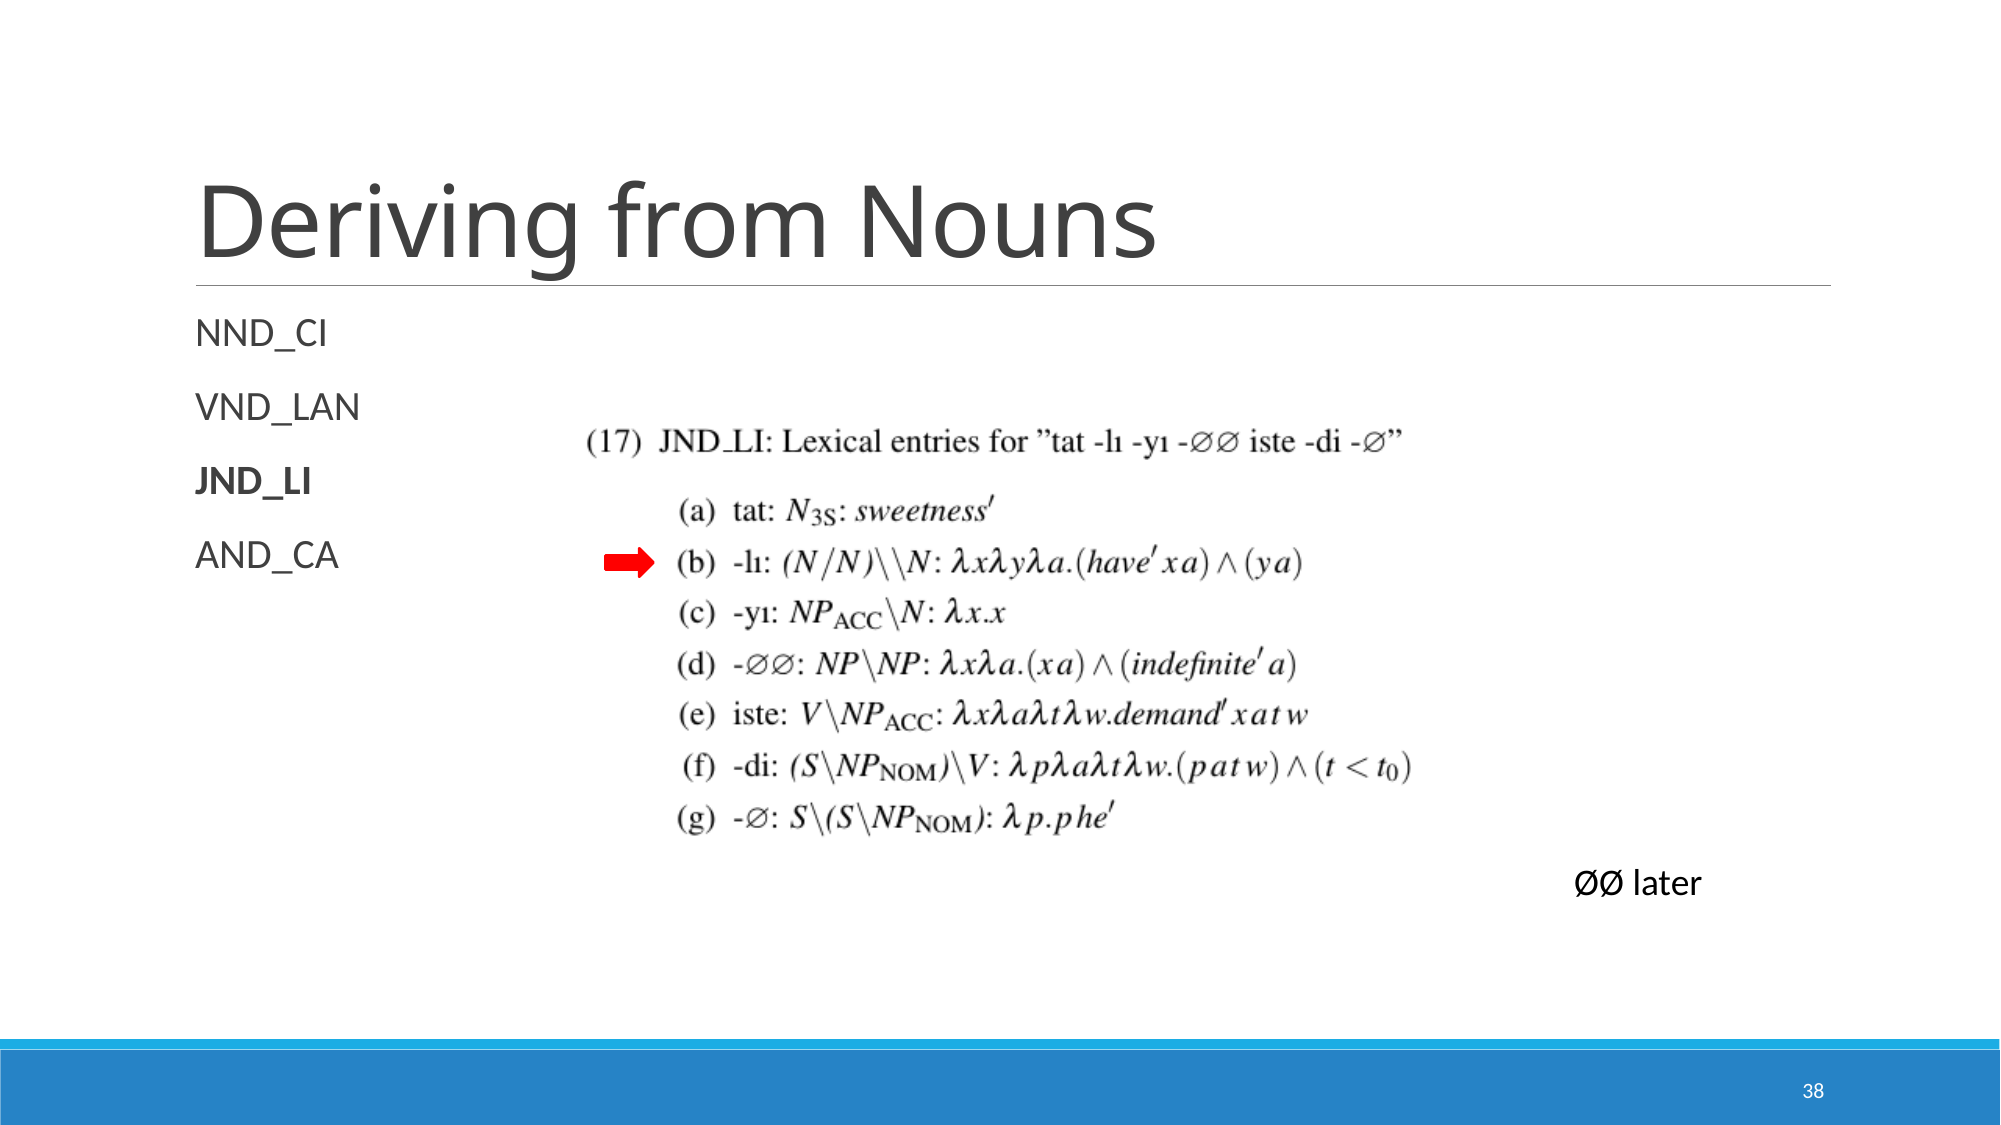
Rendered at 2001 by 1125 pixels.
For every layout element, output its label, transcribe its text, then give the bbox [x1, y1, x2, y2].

slide_number 38 [1624, 1059, 1840, 1120]
list NND_CI VND_LAN JND_LI AND_CA [180, 302, 1830, 963]
title Deriving from Nouns [180, 47, 1830, 285]
text_box ØØ later [1559, 851, 1718, 911]
picture [574, 412, 1426, 853]
